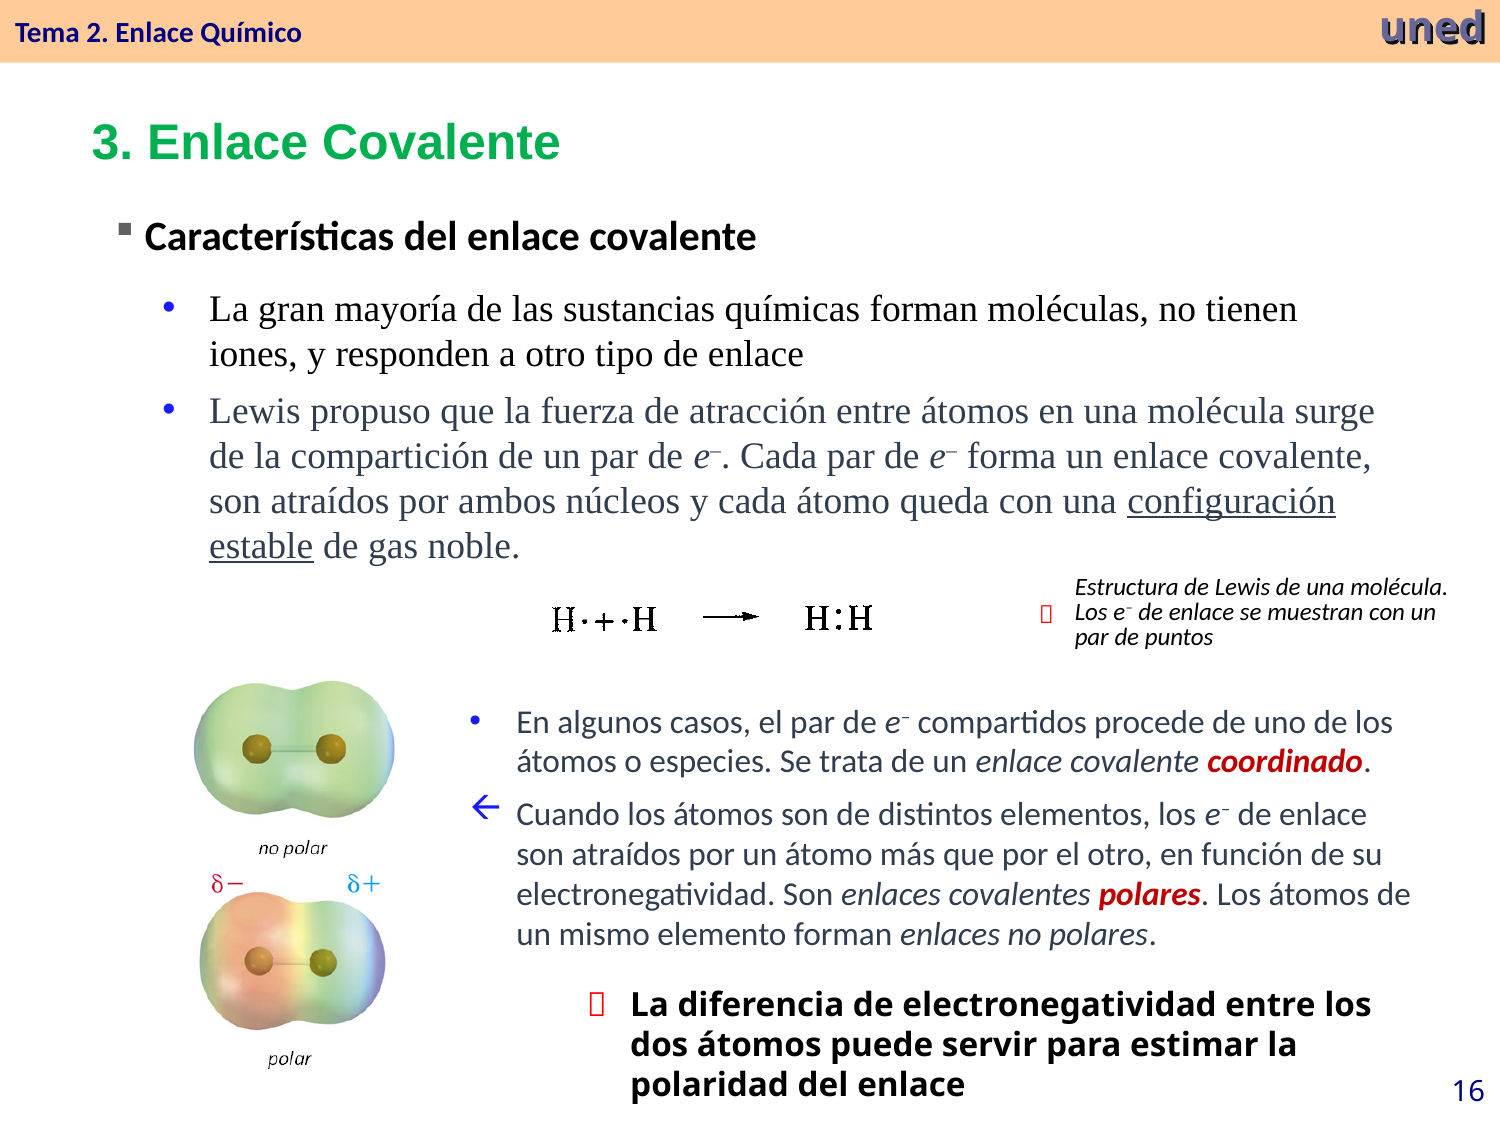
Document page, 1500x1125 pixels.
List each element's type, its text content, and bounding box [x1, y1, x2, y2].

text_box 16 [1399, 1059, 1500, 1125]
table_header Estructura de Lewis de una molécula. Los e– de enlace se muestran con un par de puntos [1070, 564, 1464, 662]
text_box La gran mayoría de las sustancias químicas forman moléculas, no tienen iones, y responden a otro tipo de enlace Lewis propuso que la fuerza de atracción entre átomos en una molécula surge de la compartición de un par de e–. Cada par de e– forma un enlace covalente, son atraídos por ambos núcleos y cada átomo queda con una configuración estable de gas noble. [147, 276, 1400, 574]
text_box [0, 0, 1500, 63]
picture [187, 666, 409, 1083]
text_box Características del enlace covalente [100, 201, 1353, 267]
text_box Tema 2. Enlace Químico [0, 0, 1088, 61]
text_box uned [1364, 0, 1500, 50]
text_box 3. Enlace Covalente [76, 101, 1216, 177]
text_box  La diferencia de electronegatividad entre los dos átomos puede servir para estimar la polaridad del enlace [571, 976, 1430, 1111]
picture [541, 593, 881, 646]
table_header  [1034, 564, 1068, 662]
text_box En algunos casos, el par de e– compartidos procede de uno de los átomos o especies. Se trata de un enlace covalente coordinado. Cuando los átomos son de distintos elementos, los e– de enlace son atraídos por un átomo más que por el otro, en función de su electronegatividad. Son enlaces covalentes polares. Los átomos de un mismo elemento forman enlaces no polares. [454, 692, 1432, 960]
